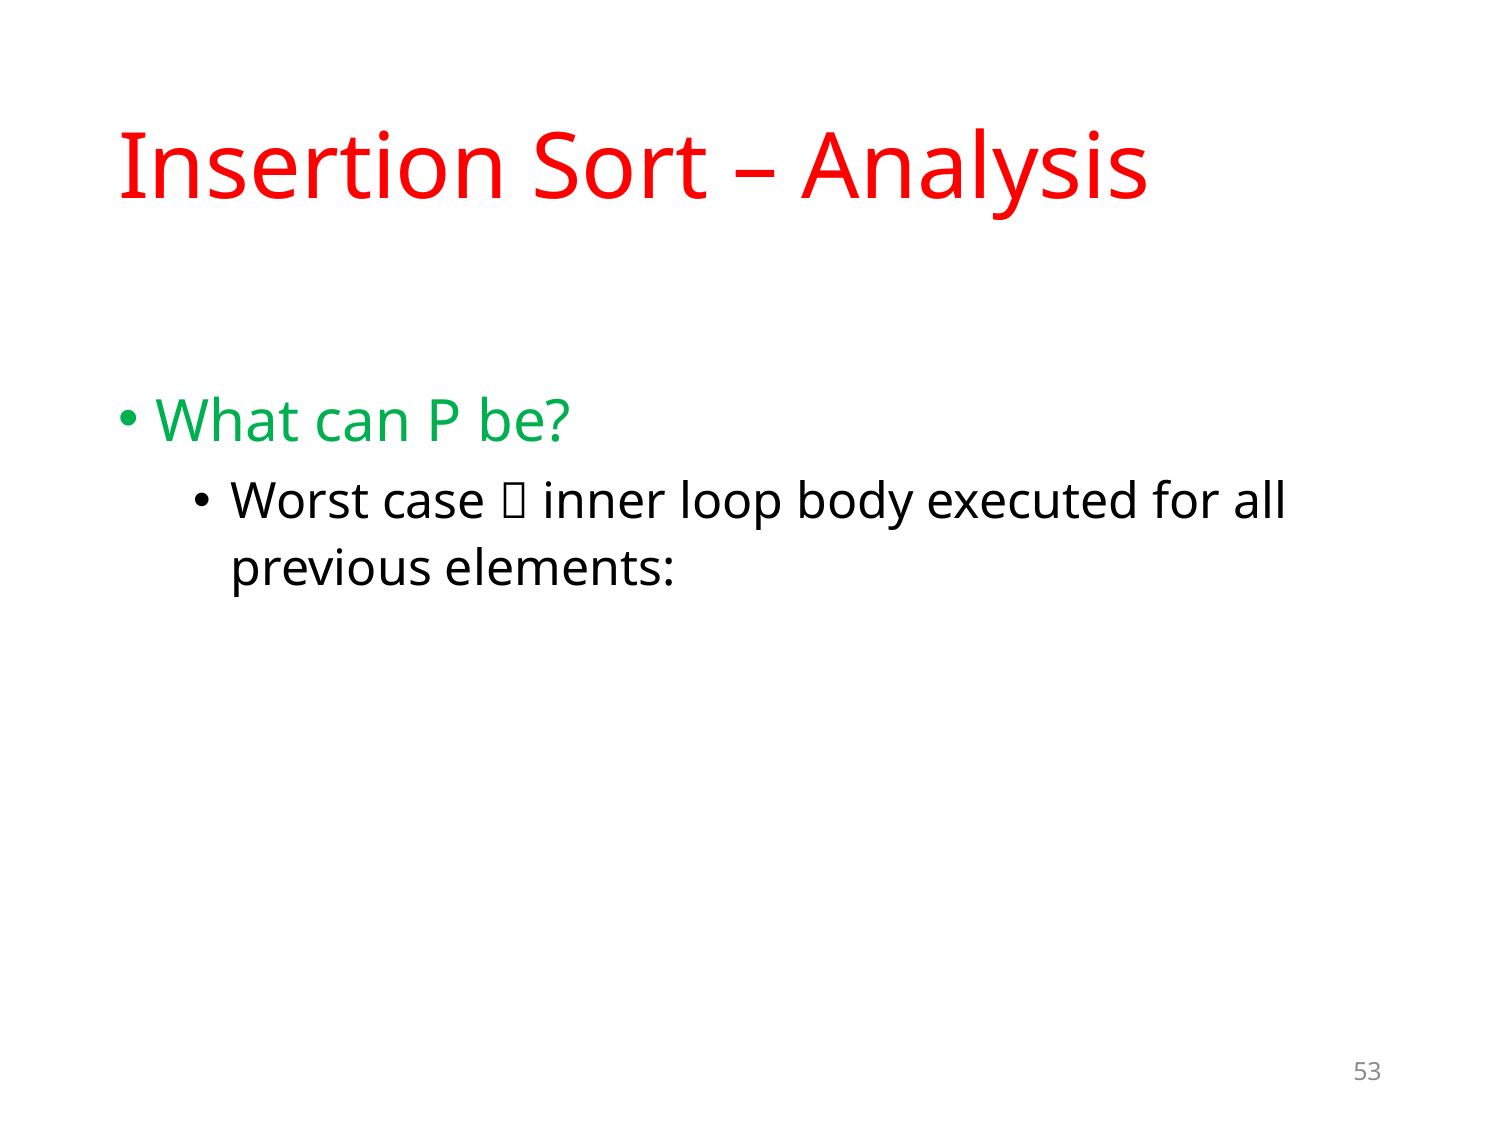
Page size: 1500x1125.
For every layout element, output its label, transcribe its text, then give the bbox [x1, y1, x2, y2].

slide_number 53 [1059, 1042, 1397, 1103]
title Insertion Sort – Analysis [103, 59, 1397, 278]
